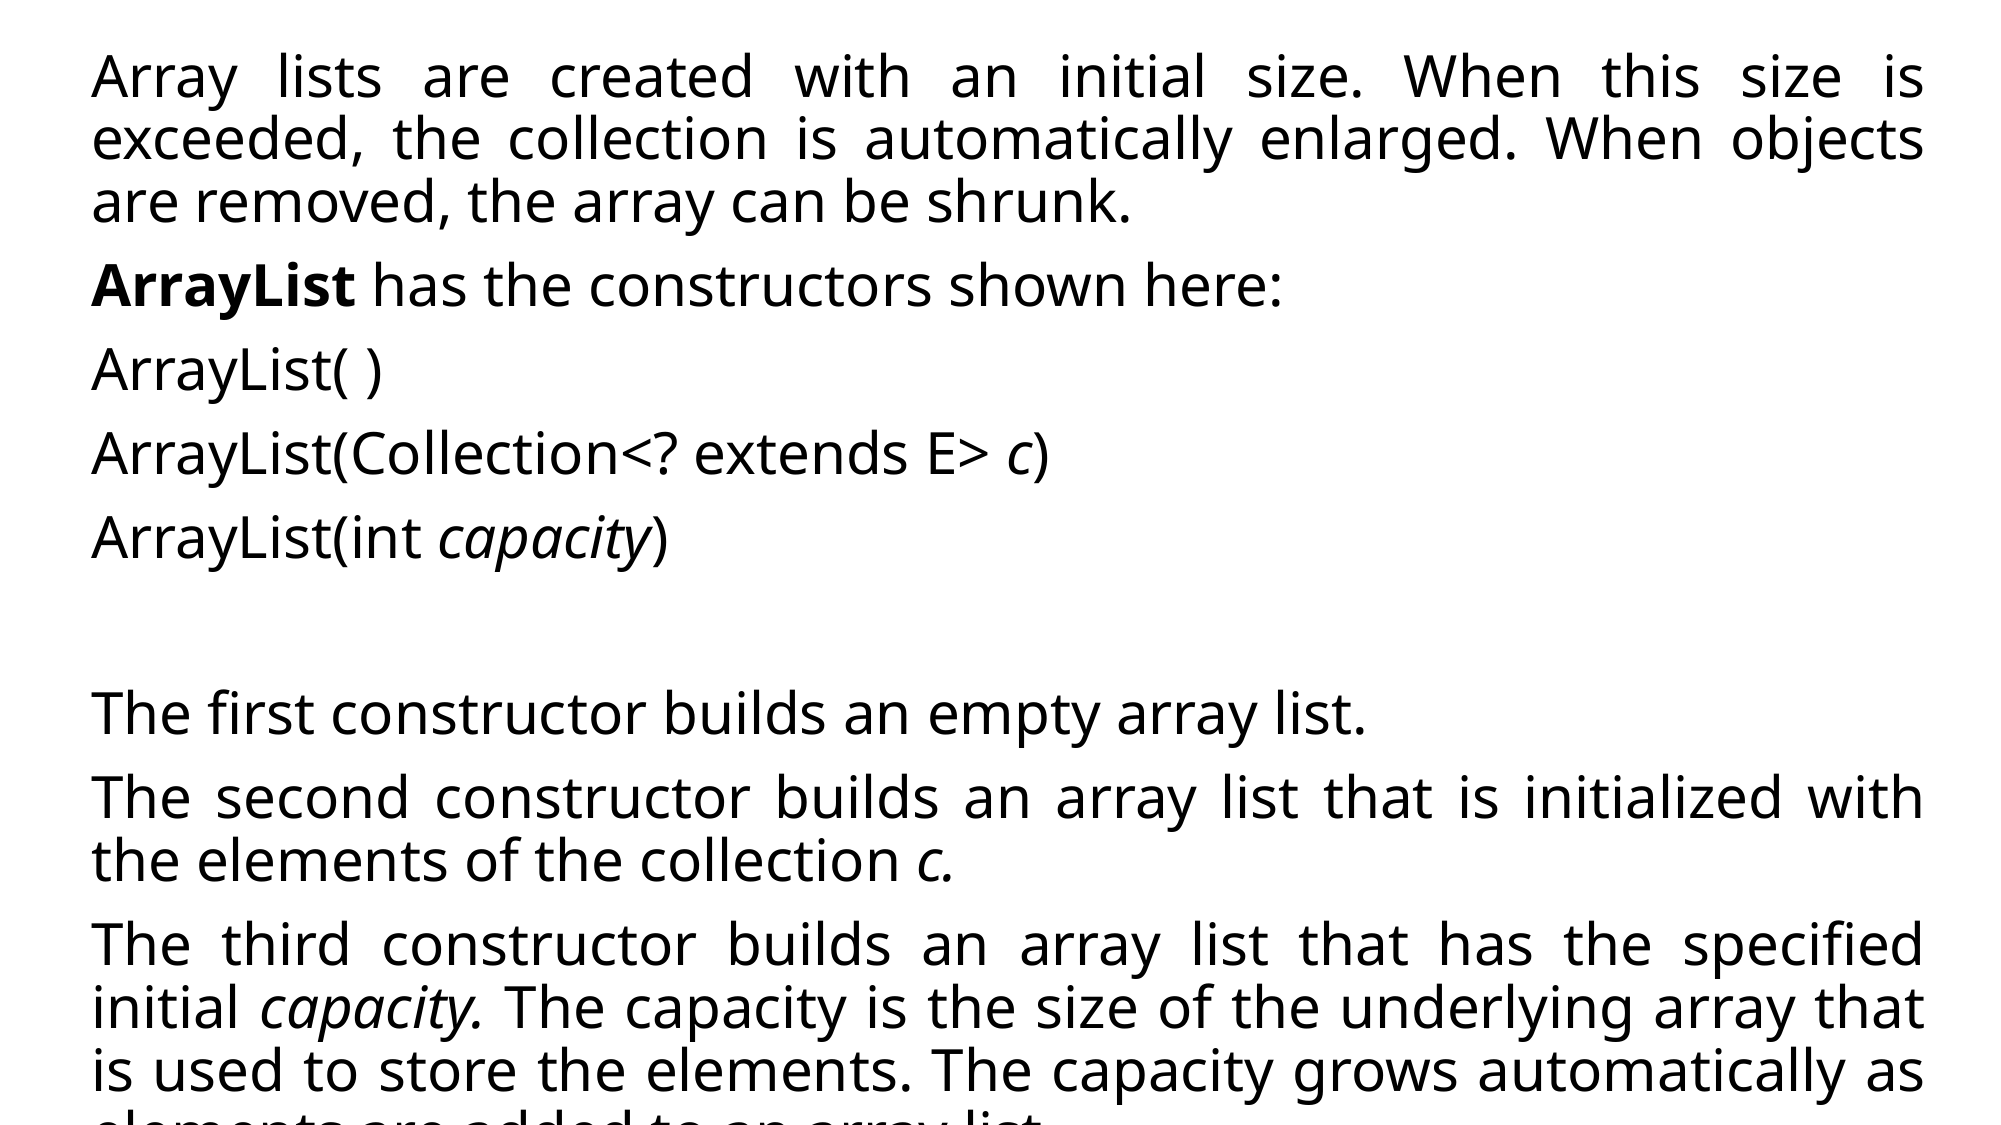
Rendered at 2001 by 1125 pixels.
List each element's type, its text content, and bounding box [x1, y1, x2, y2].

list Array lists are created with an initial size. When this size is exceeded, the collection is automatically enlarged. When objects are removed, the array can be shrunk. ArrayList has the constructors shown here: ArrayList( ) ArrayList(Collection<? extends E> c) ArrayList(int capacity) The first constructor builds an empty array list. The second constructor builds an array list that is initialized with the elements of the collection c. The third constructor builds an array list that has the specified initial capacity. The capacity is the size of the underlying array that is used to store the elements. The capacity grows automatically as elements are added to an array list. [76, 39, 1941, 1050]
